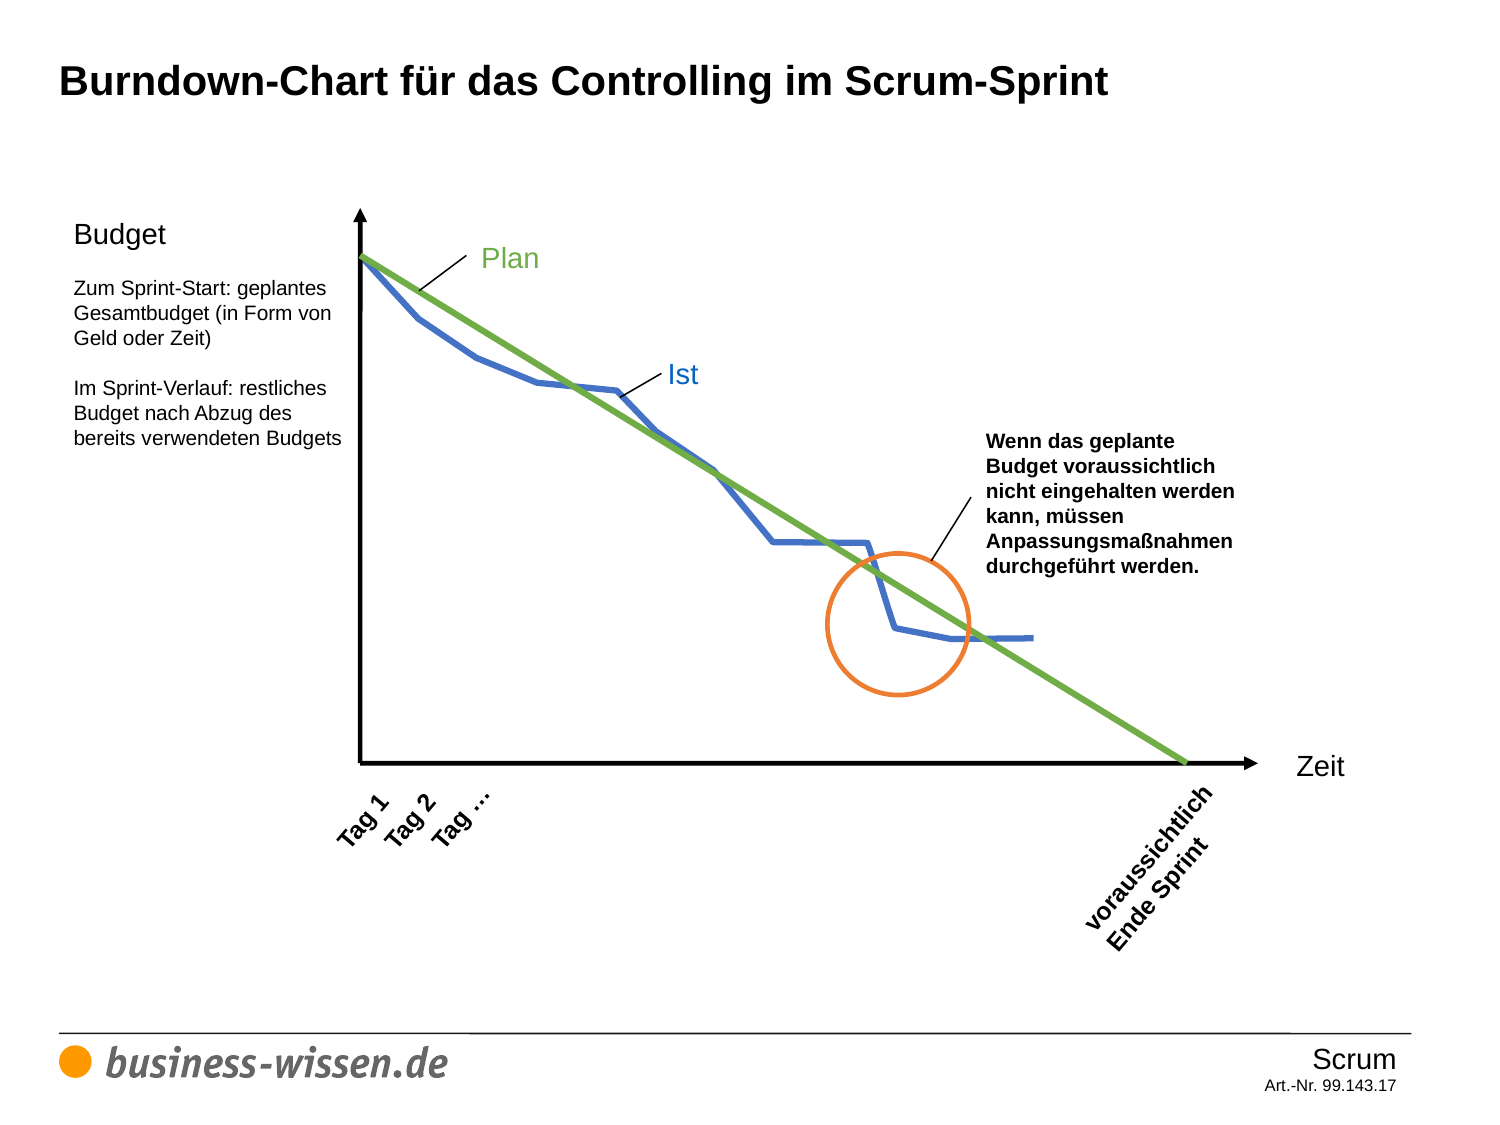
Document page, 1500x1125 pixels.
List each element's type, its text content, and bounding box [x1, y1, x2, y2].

text_box Tag 2 [362, 770, 449, 871]
text_box Ist [652, 347, 714, 398]
text_box [1229, 757, 1259, 770]
text_box Tag … [409, 762, 511, 871]
text_box [827, 553, 970, 696]
text_box Tag 1 [314, 770, 402, 871]
text_box Plan [466, 231, 555, 282]
text_box [1033, 597, 1137, 763]
text_box [963, 638, 1033, 700]
text_box Budget [58, 207, 182, 258]
text_box Zeit [1281, 739, 1360, 790]
text_box [353, 208, 367, 255]
text_box [361, 255, 873, 576]
text_box Zum Sprint-Start: geplantes Gesamtbudget (in Form von Geld oder Zeit) Im Sprint-Verlauf: restliches Budget nach Abzug des bereits verwendeten Budgets [58, 267, 361, 457]
text_box voraussichtlich Ende Sprint [1060, 748, 1267, 973]
text_box Wenn das geplante Budget voraussichtlich nicht eingehalten werden kann, müssen Anpassungsmaßnahmen durchgeführt werden. [971, 420, 1267, 586]
title Burndown-Chart für das Controlling im Scrum-Sprint [59, 59, 1353, 207]
